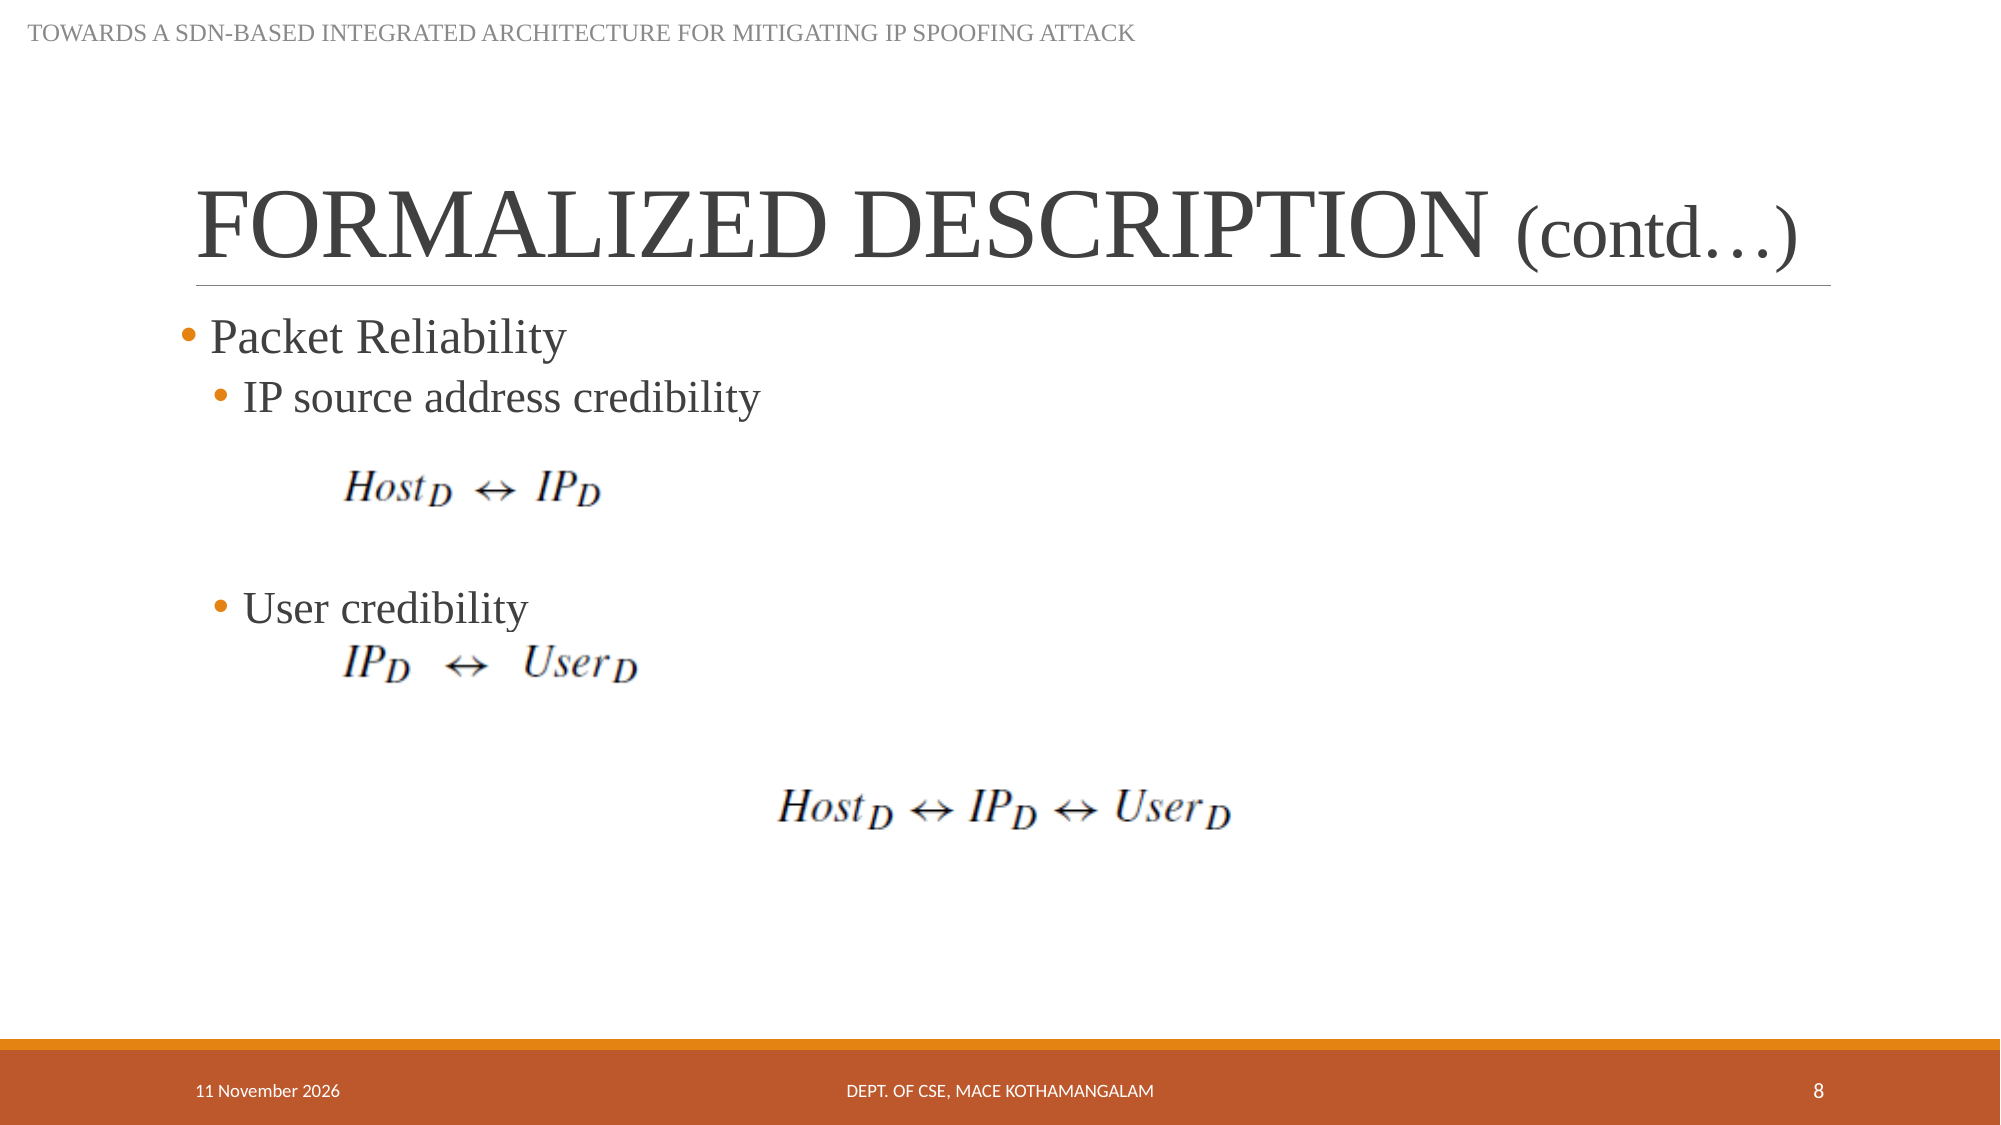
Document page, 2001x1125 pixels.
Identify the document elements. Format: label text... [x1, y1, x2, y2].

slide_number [180, 1059, 586, 1120]
picture [776, 779, 1236, 843]
slide_number 8 [1624, 1059, 1840, 1120]
title FORMALIZED DESCRIPTION (contd…) [180, 47, 1830, 285]
picture [338, 461, 606, 520]
text_box TOWARDS A SDN-BASED INTEGRATED ARCHITECTURE FOR MITIGATING IP SPOOFING ATTACK [12, 9, 1724, 55]
picture [335, 632, 641, 696]
list Packet Reliability IP source address credibility User credibility [180, 302, 1830, 963]
footer Dept. of CSE, MACE Kothamangalam [604, 1059, 1396, 1120]
